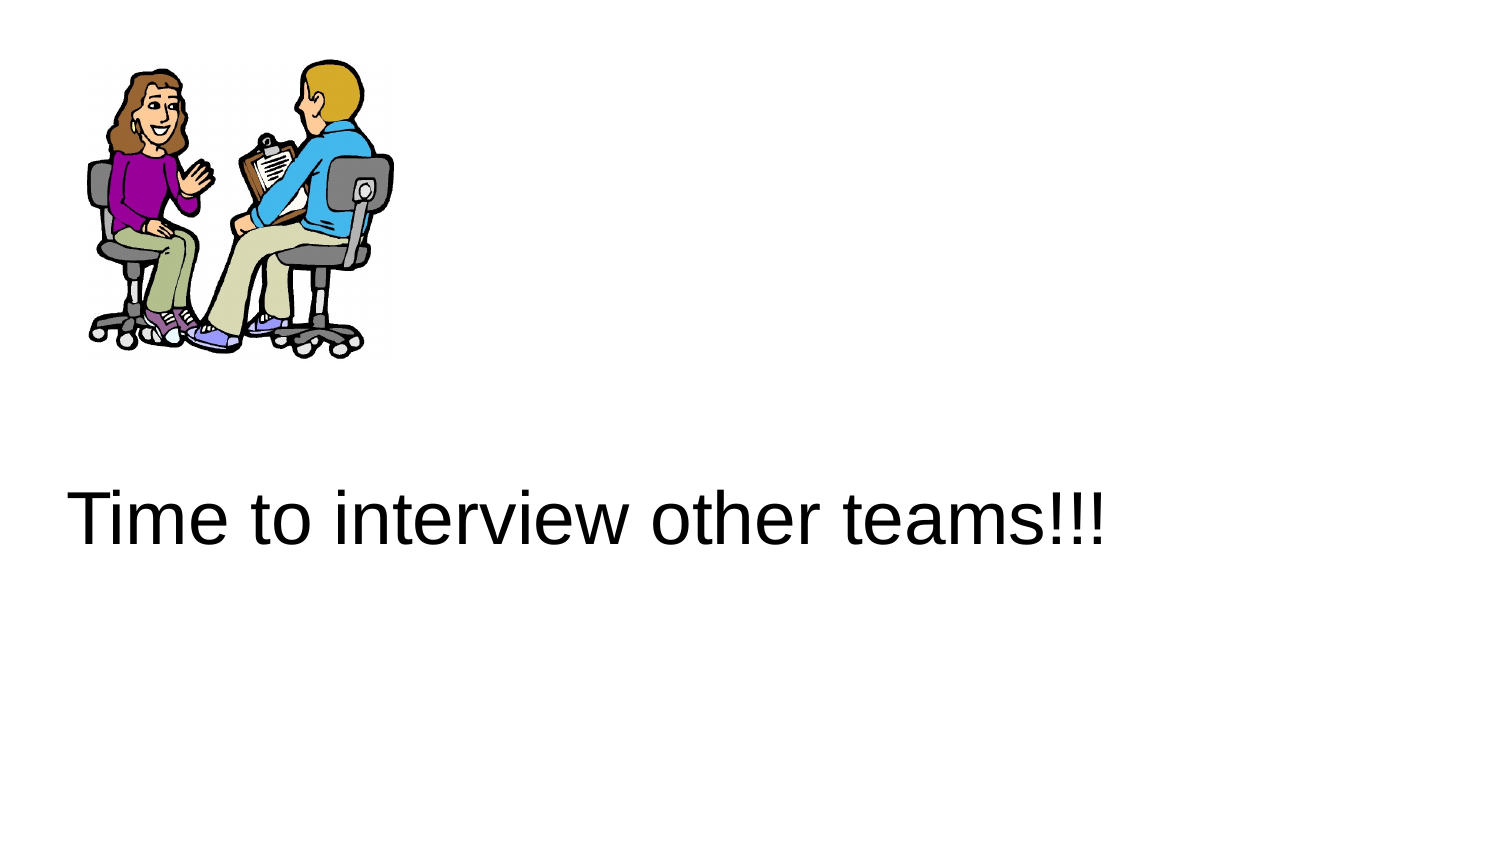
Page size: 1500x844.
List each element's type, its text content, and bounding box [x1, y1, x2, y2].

title Time to interview other teams!!! [51, 445, 1449, 584]
picture [81, 59, 394, 363]
